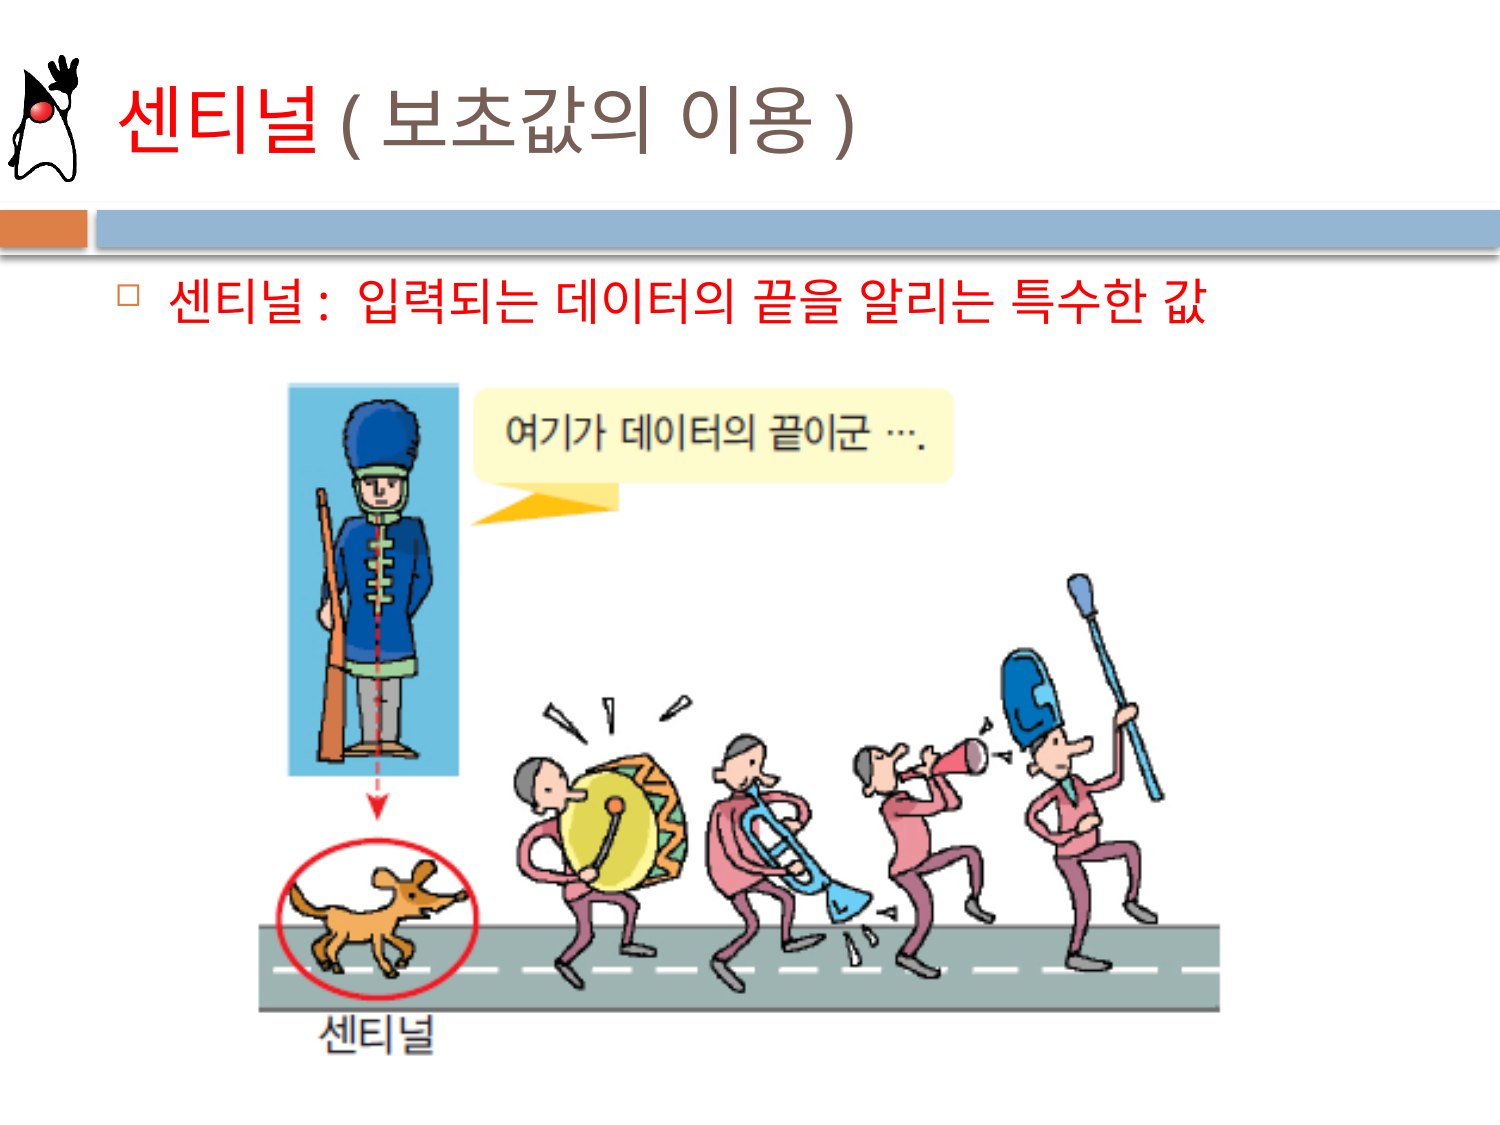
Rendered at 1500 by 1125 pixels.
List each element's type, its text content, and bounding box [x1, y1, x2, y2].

picture [8, 55, 79, 182]
picture [226, 324, 1242, 1125]
list 센티널: 입력되는 데이터의 끝을 알리는 특수한 값 [100, 262, 1438, 1000]
title 센티널(보초값의 이용) [100, 37, 1438, 200]
